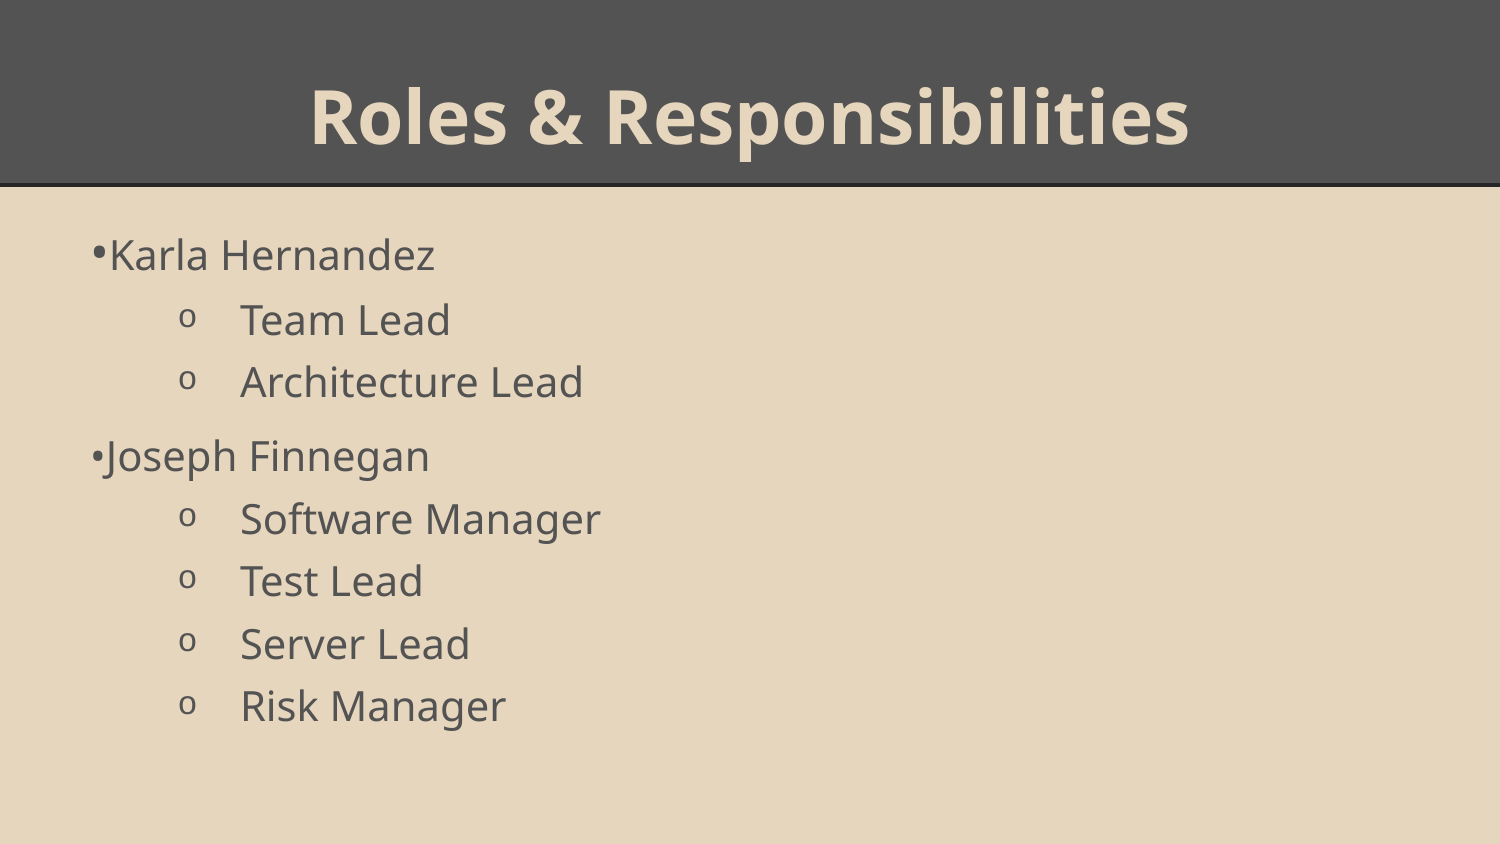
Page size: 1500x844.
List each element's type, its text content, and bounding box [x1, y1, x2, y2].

title Roles & Responsibilities [75, 33, 1425, 175]
list •Karla Hernandez Team Lead Architecture Lead •Joseph Finnegan Software Manager Test Lead Server Lead Risk Manager [75, 196, 1425, 808]
